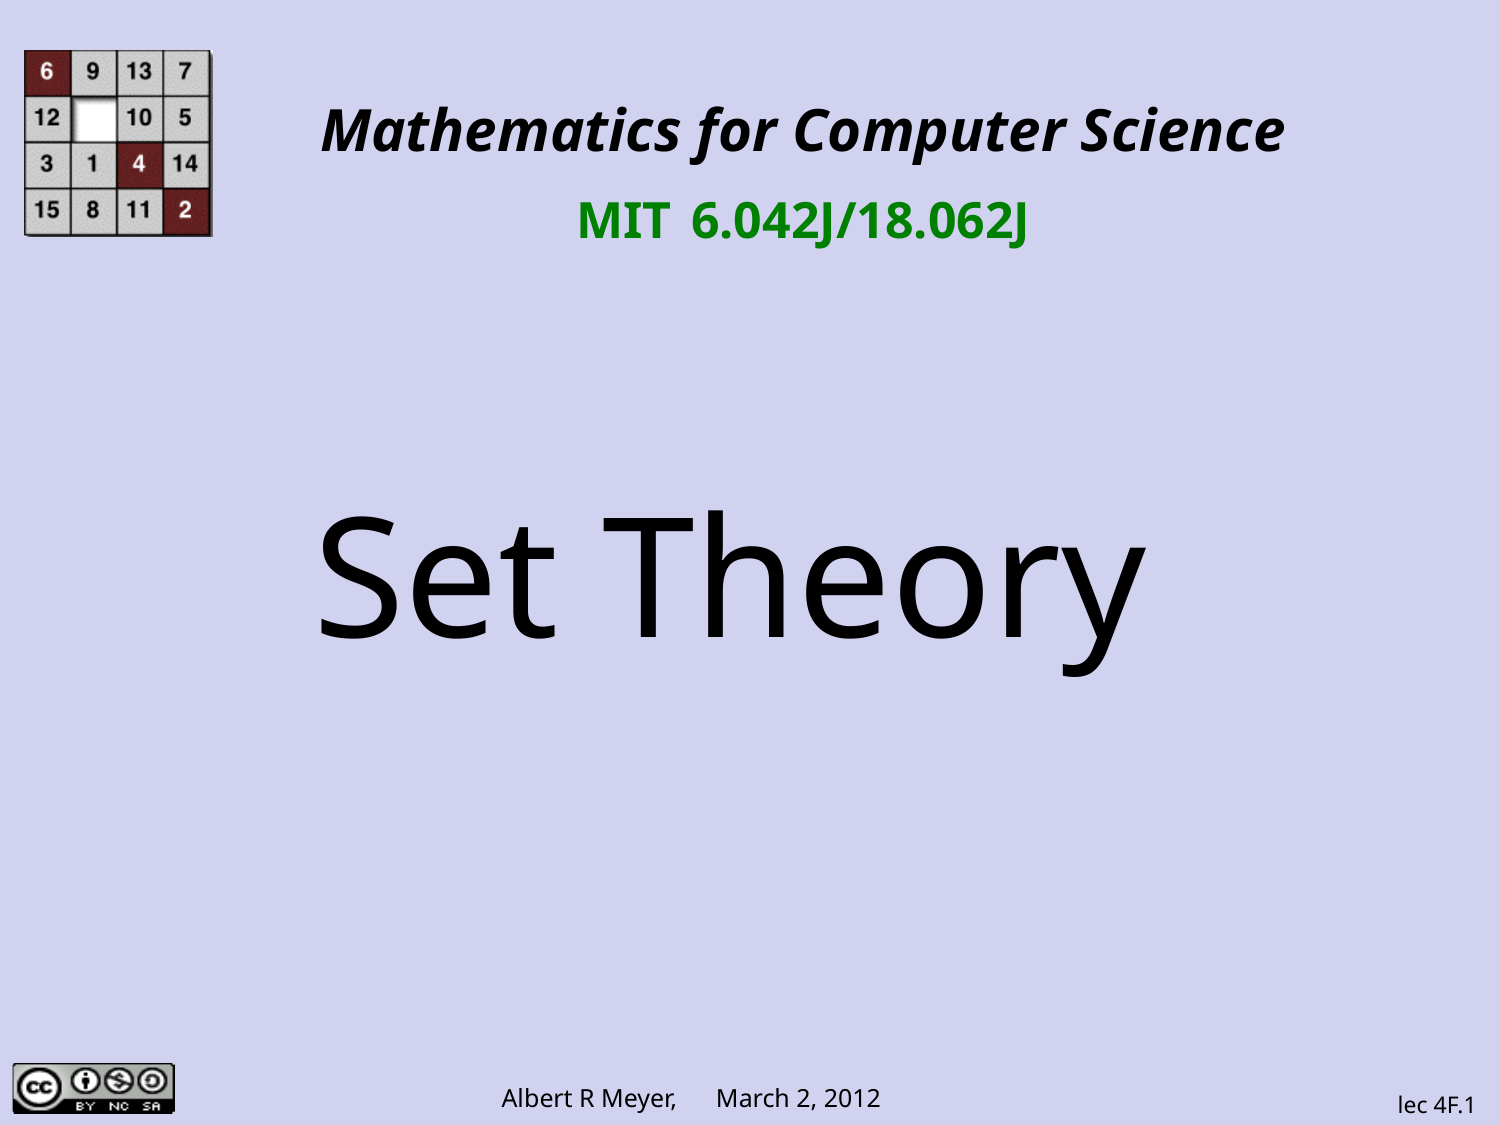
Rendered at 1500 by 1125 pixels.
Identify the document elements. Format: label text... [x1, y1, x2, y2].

text_box Mathematics for Computer Science MIT 6.042J/18.062J [305, 85, 1301, 272]
picture [24, 50, 213, 237]
picture [12, 1063, 175, 1114]
text_box Set Theory [17, 272, 1486, 869]
